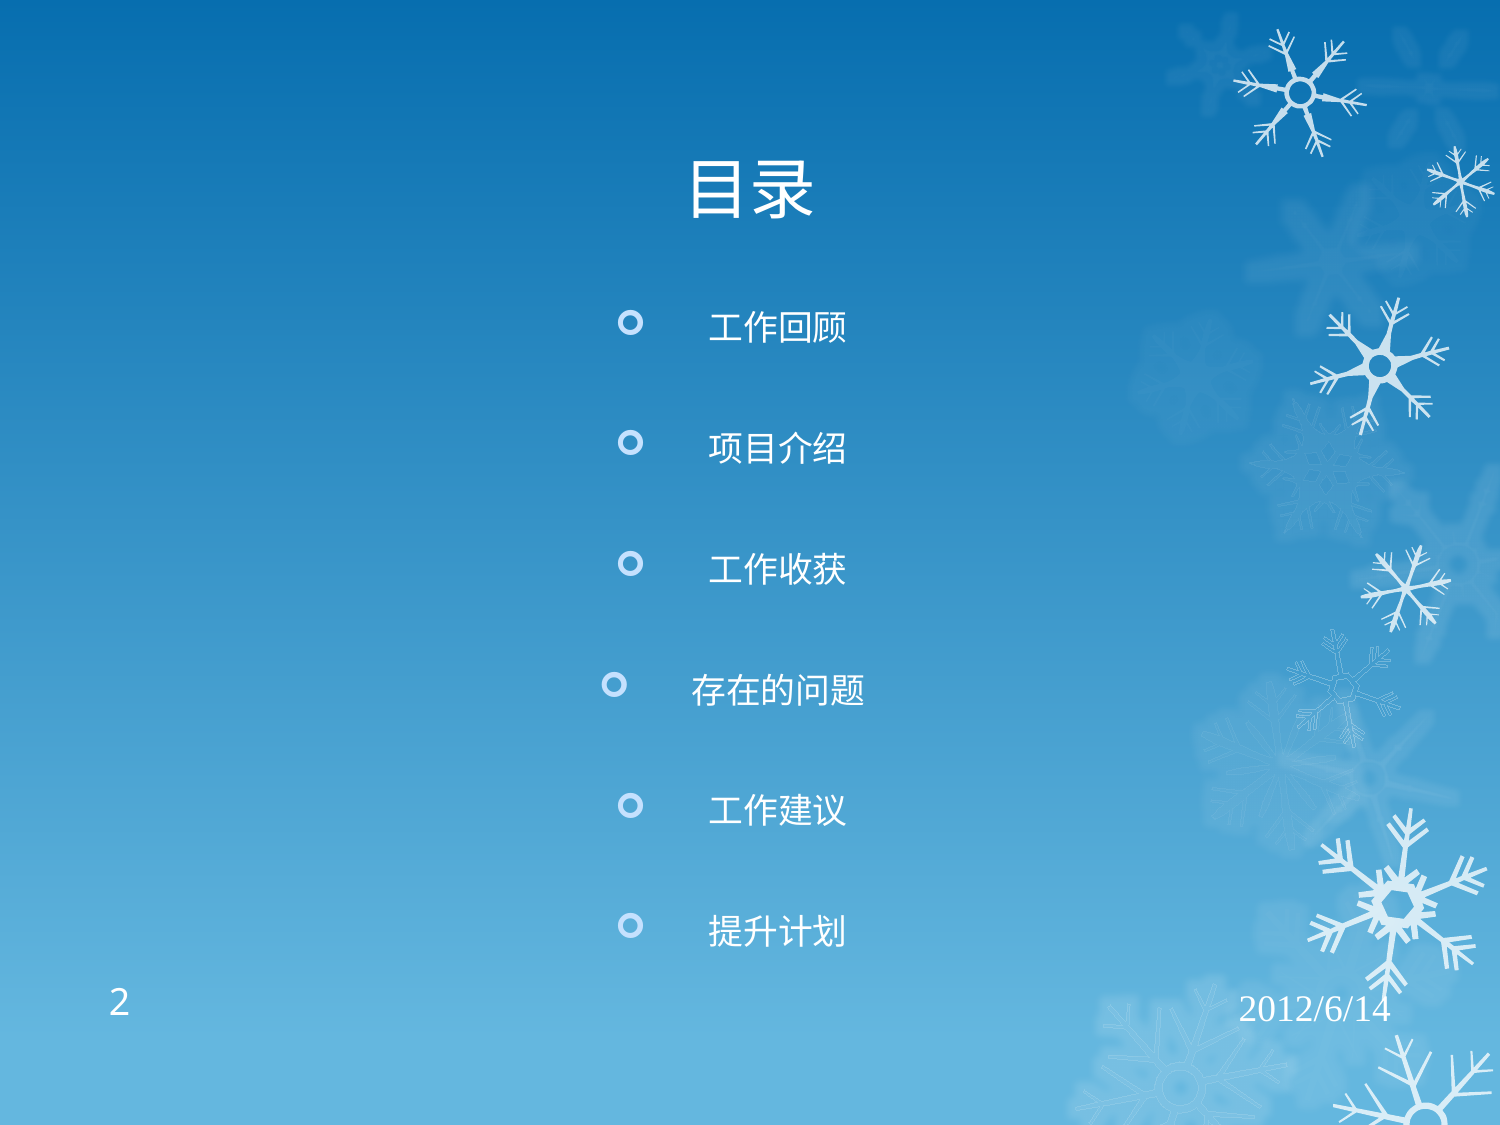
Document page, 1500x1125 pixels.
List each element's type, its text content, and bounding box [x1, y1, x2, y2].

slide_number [1056, 976, 1406, 1037]
slide_number 2 [93, 976, 194, 1037]
title 目录 [165, 110, 1335, 263]
list 工作回顾 项目介绍 工作收获 存在的问题 工作建议 提升计划 [165, 296, 1335, 962]
